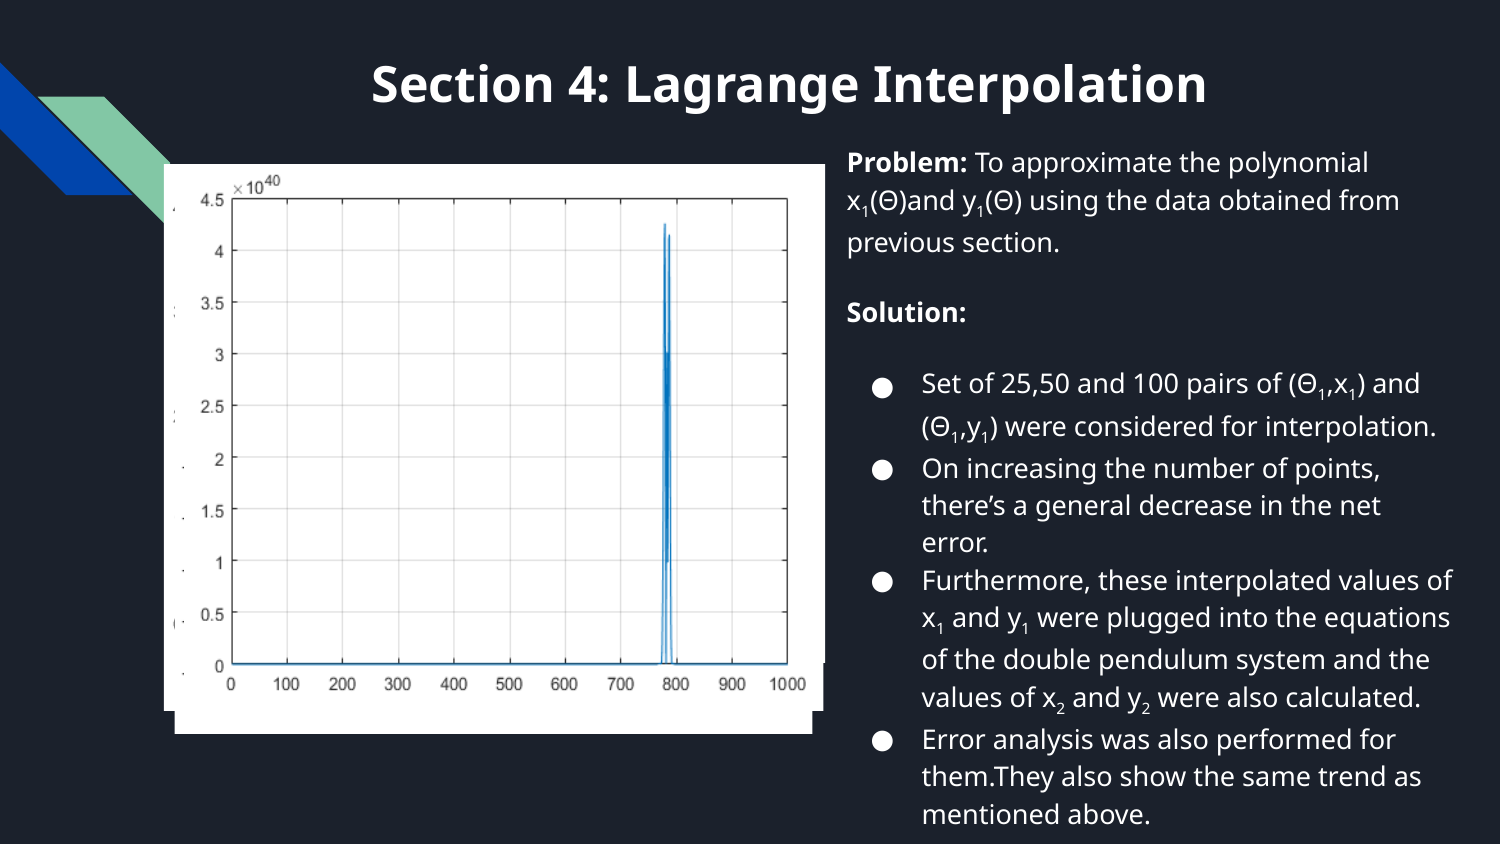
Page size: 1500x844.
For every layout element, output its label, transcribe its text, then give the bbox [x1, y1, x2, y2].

picture [163, 163, 826, 734]
title Section 4: Lagrange Interpolation [212, 37, 1368, 126]
list Problem: To approximate the polynomial x1(Θ)and y1(Θ) using the data obtained from previous section. Solution: Set of 25,50 and 100 pairs of (Θ1,x1) and (Θ1,y1) were considered for interpolation. On increasing the number of points, there’s a general decrease in the net error. Furthermore, these interpolated values of x1 and y1 were plugged into the equations of the double pendulum system and the values of x2 and y2 were also calculated. Error analysis was also performed for them.They also show the same trend as mentioned above. [831, 125, 1470, 816]
